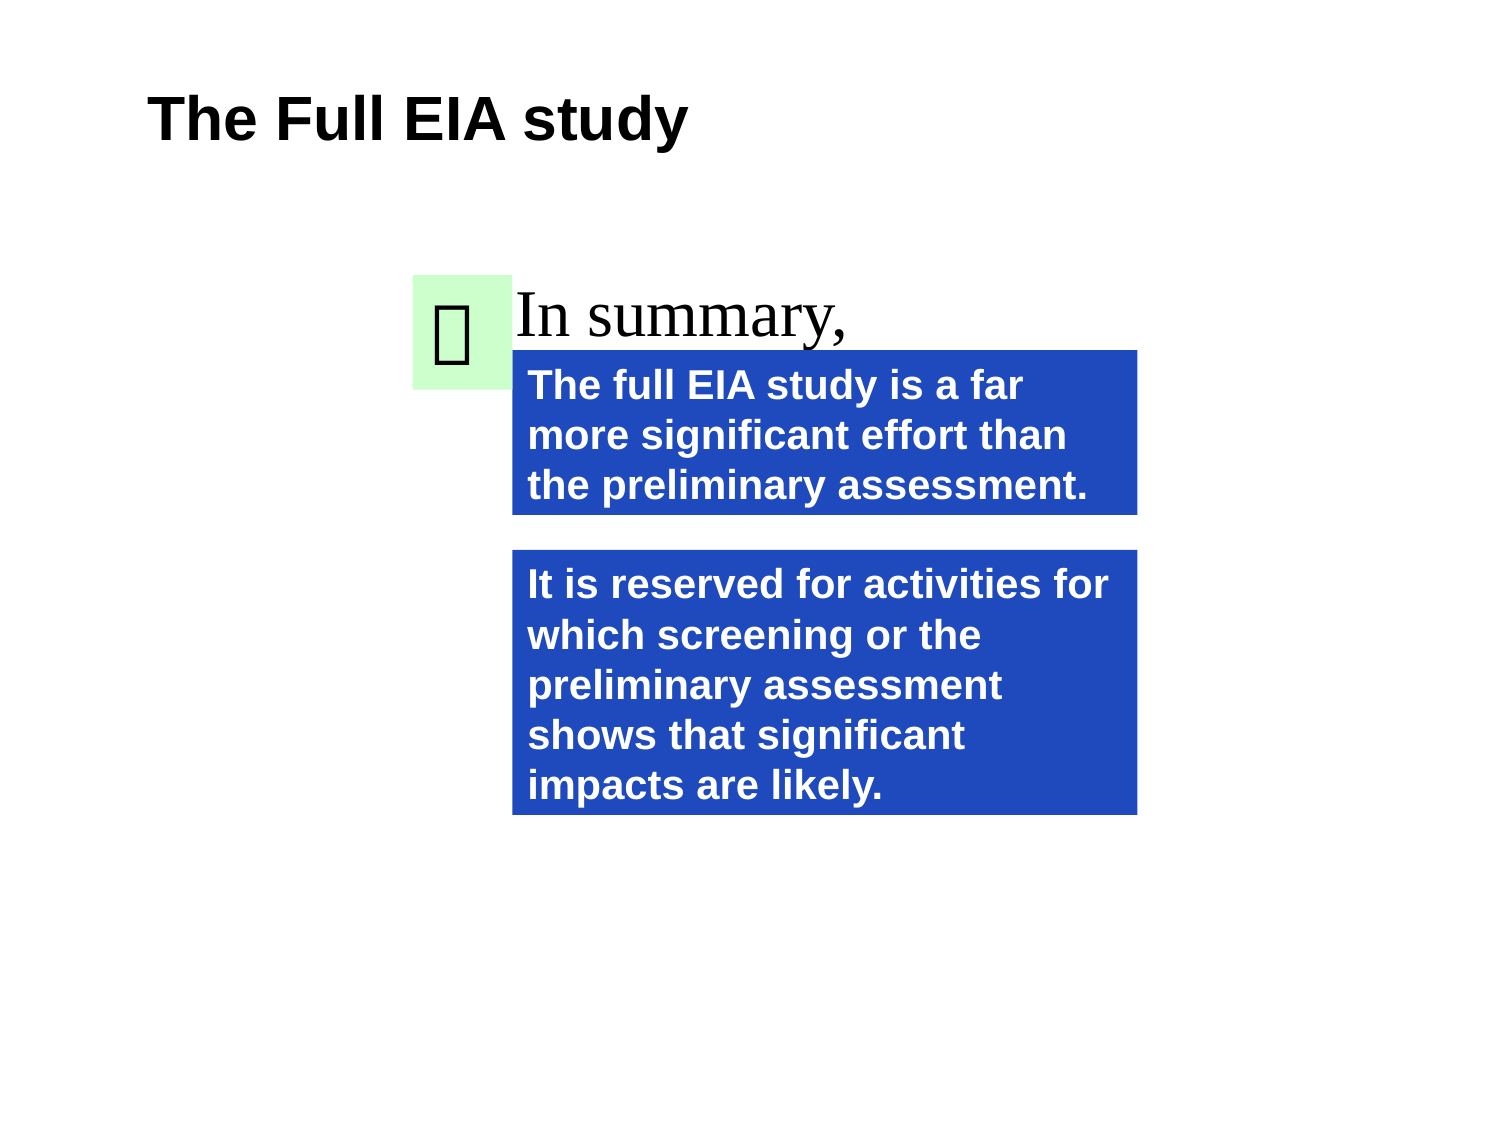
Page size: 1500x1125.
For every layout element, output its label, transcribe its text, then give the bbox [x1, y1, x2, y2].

text_box The full EIA study is a far more significant effort than the preliminary assessment. [512, 350, 1138, 515]
list In summary, [499, 262, 1301, 363]
text_box It is reserved for activities for which screening or the preliminary assessment shows that significant impacts are likely. [512, 549, 1138, 815]
text_box  [412, 275, 513, 390]
text_box The Full EIA study [132, 70, 705, 160]
